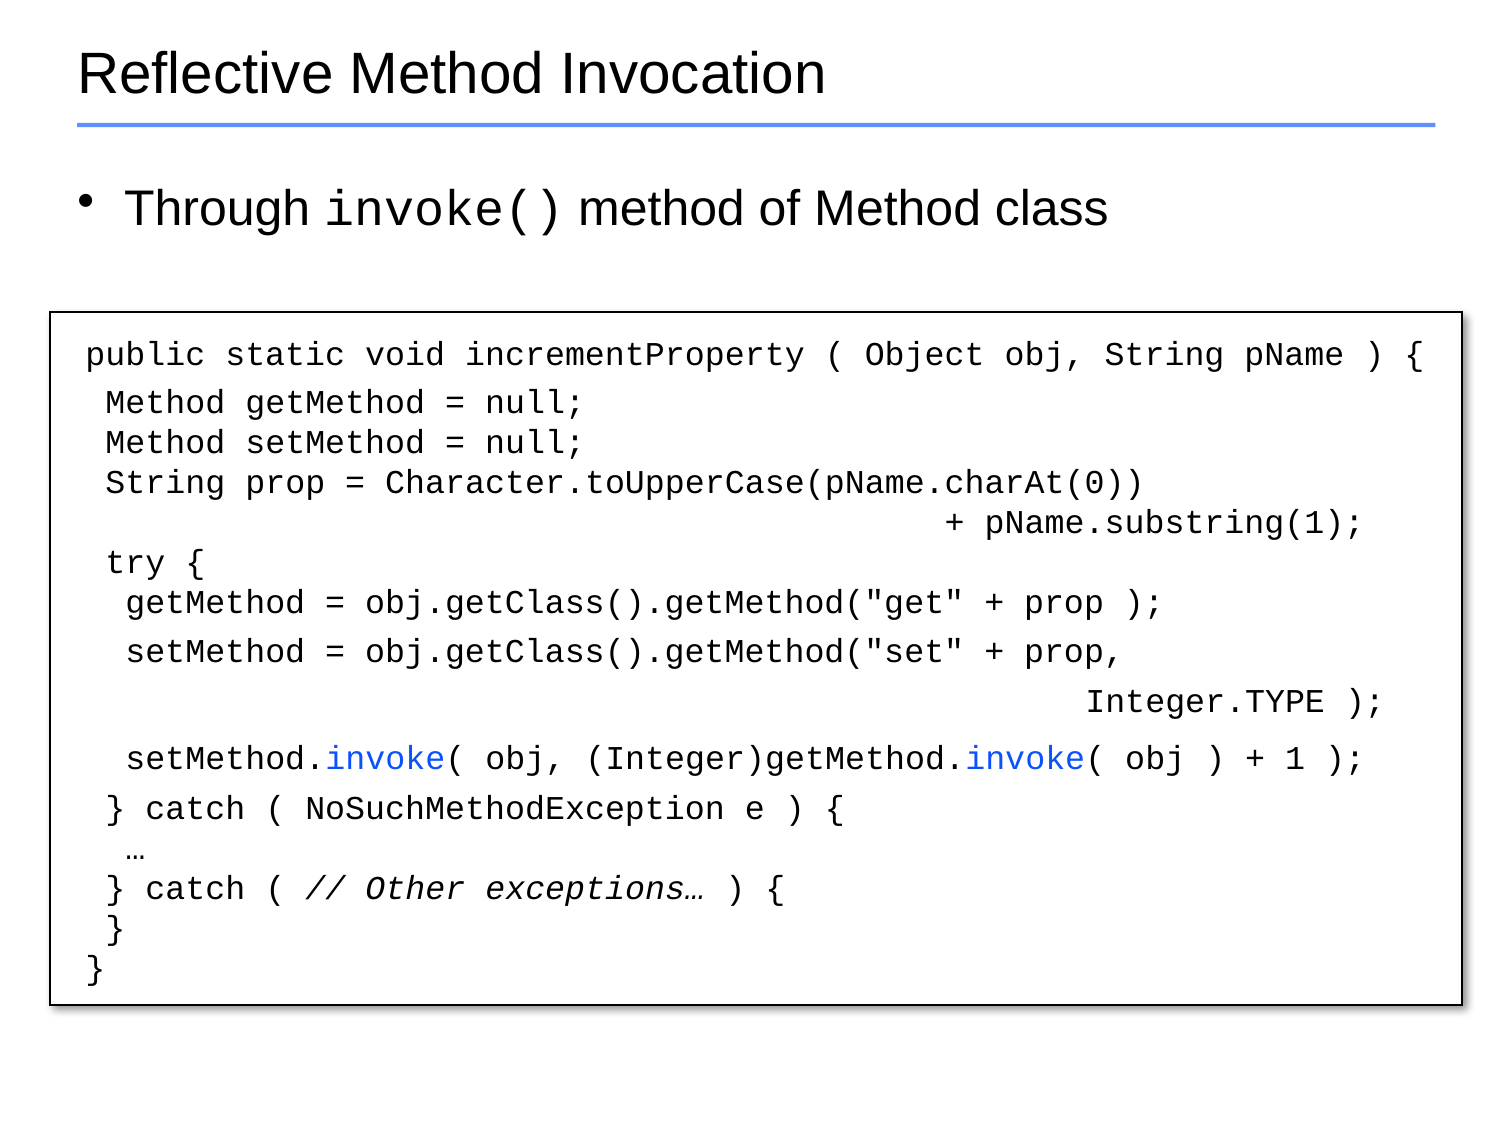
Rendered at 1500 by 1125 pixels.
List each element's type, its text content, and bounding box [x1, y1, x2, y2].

text_box public static void incrementProperty ( Object obj, String pName ) { Method getMethod = null; Method setMethod = null; String prop = Character.toUpperCase(pName.charAt(0)) + pName.substring(1); try { getMethod = obj.getClass().getMethod("get" + prop ); setMethod = obj.getClass().getMethod("set" + prop, Integer.TYPE ); setMethod.invoke( obj, (Integer)getMethod.invoke( obj ) + 1 ); } catch ( NoSuchMethodException e ) { … } catch ( // Other exceptions… ) { } } [49, 312, 1463, 1006]
title Reflective Method Invocation [62, 37, 1438, 113]
list Through invoke() method of Method class [62, 174, 1438, 250]
